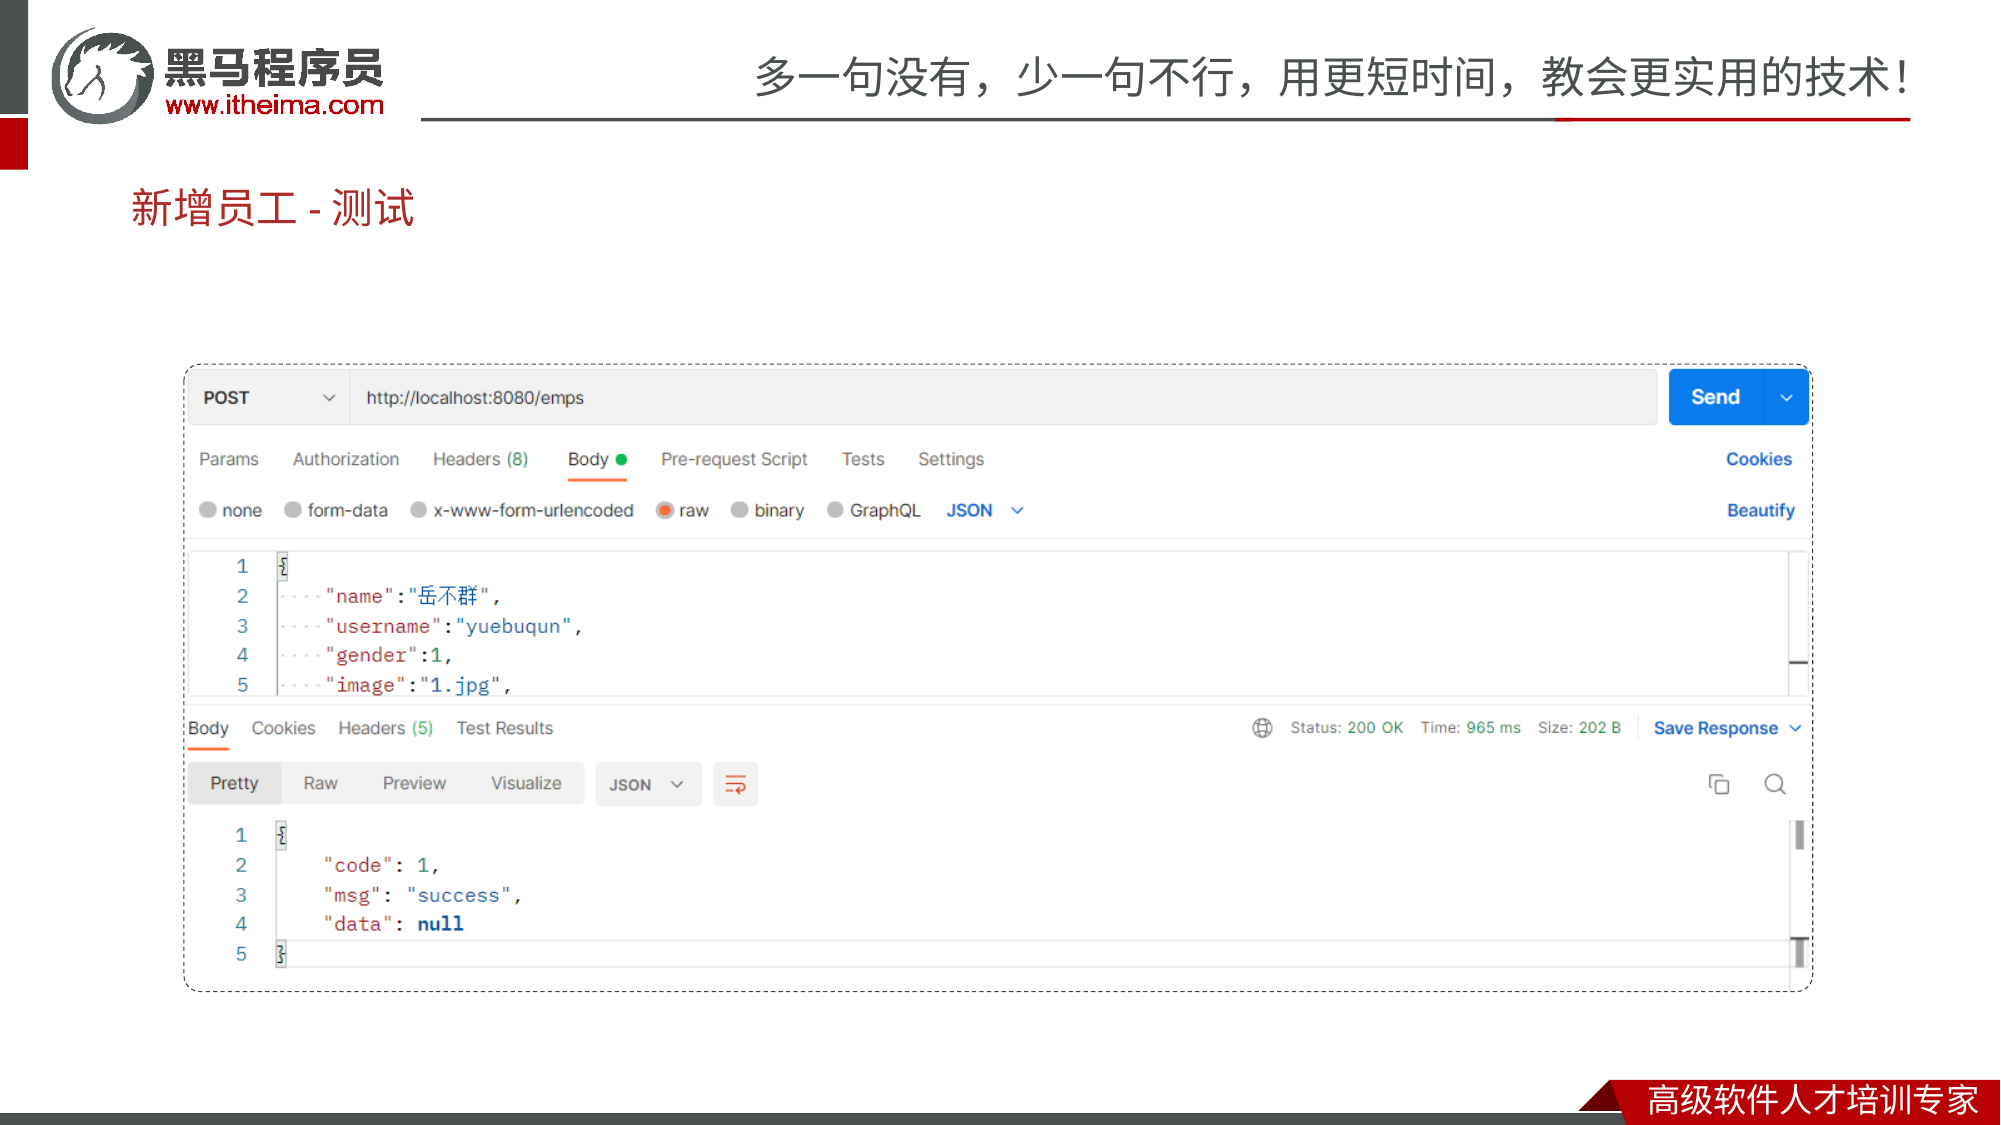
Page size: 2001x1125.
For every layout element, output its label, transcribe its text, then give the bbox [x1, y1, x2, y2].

picture [183, 363, 1813, 992]
title 新增员工-测试 [116, 164, 1880, 250]
picture [50, 26, 384, 125]
